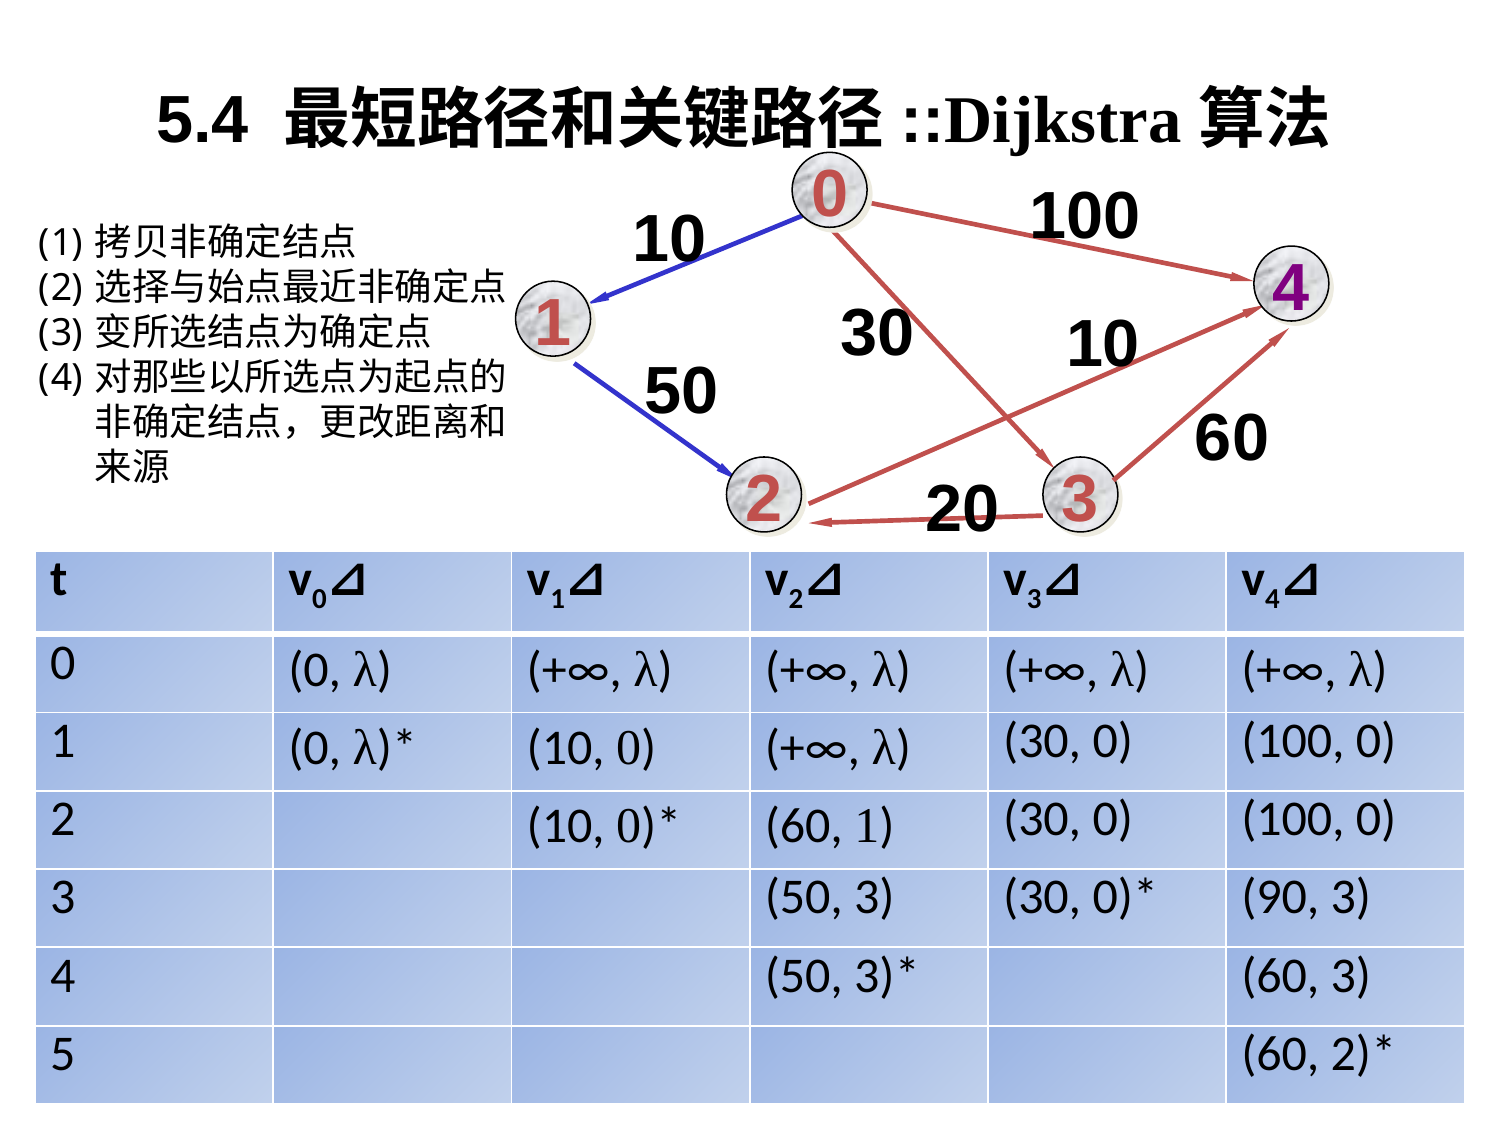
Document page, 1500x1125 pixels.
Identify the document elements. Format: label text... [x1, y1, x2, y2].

table_header v1⊿ [512, 552, 749, 631]
text_box [674, 435, 732, 477]
table_cell [989, 948, 1225, 1025]
table_cell (10, 0)* [512, 792, 749, 868]
text_box 50 [629, 339, 733, 435]
table_cell (100, 0) [1227, 713, 1464, 790]
table_cell [512, 948, 749, 1025]
table_cell 3 [36, 870, 272, 946]
table_cell [751, 1027, 987, 1103]
text_box [1222, 328, 1290, 386]
table_cell 0 [36, 637, 272, 712]
table_cell (50, 3) [751, 870, 987, 946]
table_cell (0, λ) [274, 637, 511, 712]
table_cell [989, 1027, 1225, 1103]
table_cell (+∞, λ) [1227, 637, 1464, 712]
table_cell (100, 0) [1227, 792, 1464, 868]
table_cell (60, 1) [751, 792, 987, 868]
table_cell [274, 948, 511, 1025]
table_cell (10, 0) [512, 713, 749, 790]
table_cell 2 [36, 792, 272, 868]
text_box 20 [910, 456, 1015, 550]
table_cell (30, 0)* [989, 870, 1225, 946]
table_cell (+∞, λ) [751, 637, 987, 712]
table_cell (30, 0) [989, 713, 1225, 790]
table_cell 4 [36, 948, 272, 1025]
text_box 5.4 最短路径和关键路径::Dijkstra算法 [11, 75, 1477, 163]
text_box 3 [1042, 456, 1118, 532]
table_cell (60, 3) [1227, 948, 1464, 1025]
table_cell [274, 792, 511, 868]
text_box 30 [825, 281, 930, 376]
text_box 2 [726, 456, 802, 532]
table_cell [274, 870, 511, 946]
text_box 4 [1253, 246, 1329, 322]
text_box [808, 518, 910, 527]
text_box 0 [792, 152, 868, 228]
text_box 1 [539, 281, 591, 357]
table_header v4⊿ [1227, 552, 1464, 631]
text_box 拷贝非确定结点 选择与始点最近非确定点 变所选结点为确定点 对那些以所选点为起点的非确定结点，更改距离和来源 [23, 210, 539, 496]
table_cell [274, 1027, 511, 1103]
table_cell [512, 1027, 749, 1103]
table_header t [36, 552, 272, 631]
text_box [1144, 259, 1254, 282]
table_header v3⊿ [989, 552, 1225, 631]
table_header v2⊿ [751, 552, 987, 631]
table_cell (30, 0) [989, 792, 1225, 868]
text_box 100 [1014, 163, 1155, 259]
table_cell (+∞, λ) [512, 637, 749, 712]
text_box 60 [1180, 386, 1284, 482]
table_cell (+∞, λ) [989, 637, 1225, 712]
table_cell (90, 3) [1227, 870, 1464, 946]
table_cell (0, λ)* [274, 713, 511, 790]
table_cell 5 [36, 1027, 272, 1103]
text_box [1155, 305, 1262, 353]
table_cell (+∞, λ) [751, 713, 987, 790]
text_box 10 [617, 187, 722, 283]
table_cell 1 [36, 713, 272, 790]
text_box 10 [1051, 292, 1155, 388]
text_box [589, 283, 639, 304]
table_header v0⊿ [274, 552, 511, 631]
table_cell [512, 870, 749, 946]
table_cell (60, 2)* [1227, 1027, 1464, 1103]
text_box [1007, 418, 1054, 468]
table_cell (50, 3)* [751, 948, 987, 1025]
